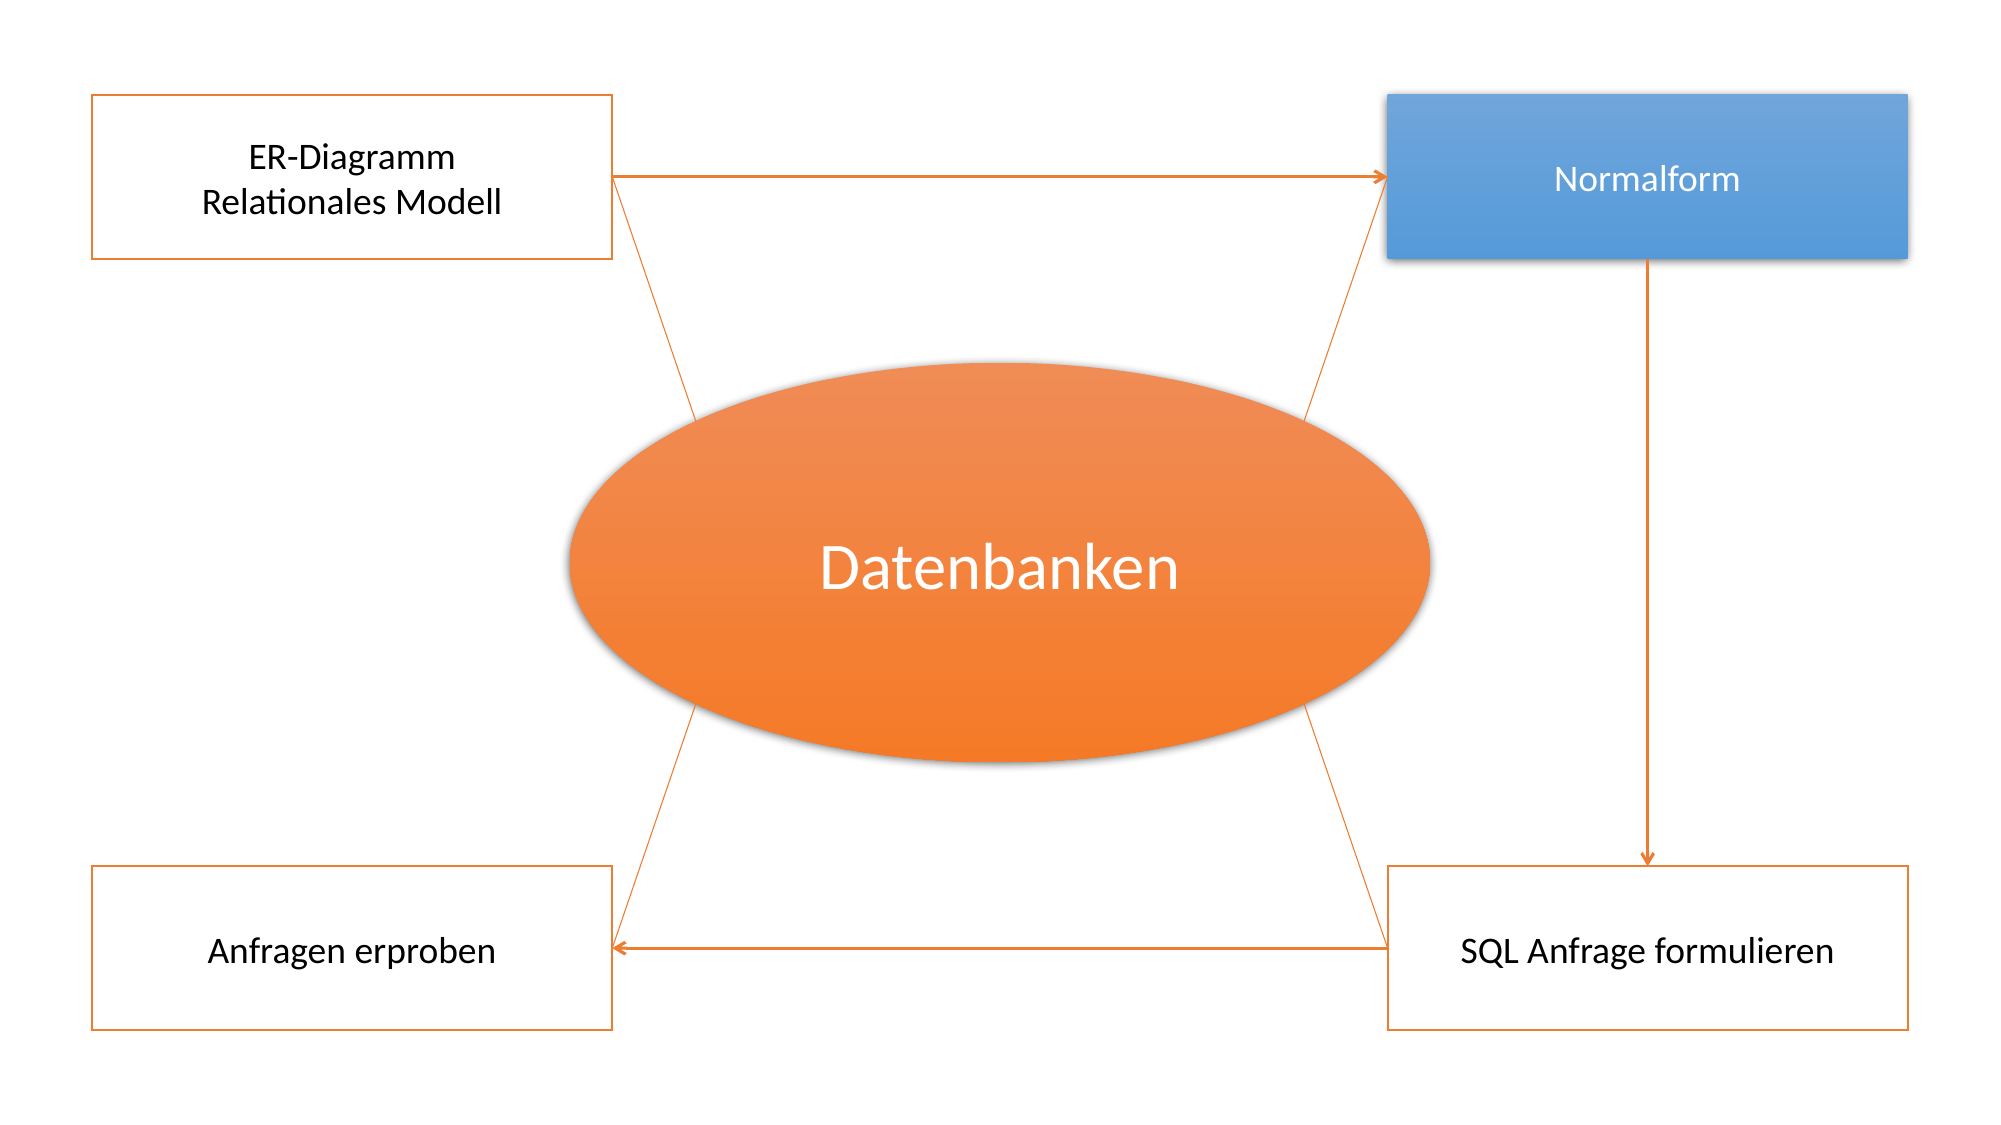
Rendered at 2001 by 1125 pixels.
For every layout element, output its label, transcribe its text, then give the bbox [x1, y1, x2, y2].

text_box Normalform [1387, 94, 1908, 259]
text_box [1304, 703, 1388, 948]
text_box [1304, 177, 1388, 422]
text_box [612, 703, 696, 948]
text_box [612, 177, 696, 422]
text_box Datenbanken [569, 362, 1431, 763]
text_box Anfragen erproben [91, 865, 613, 1031]
text_box SQL Anfrage formulieren [1387, 865, 1909, 1031]
text_box ER-Diagramm Relationales Modell [91, 94, 613, 260]
